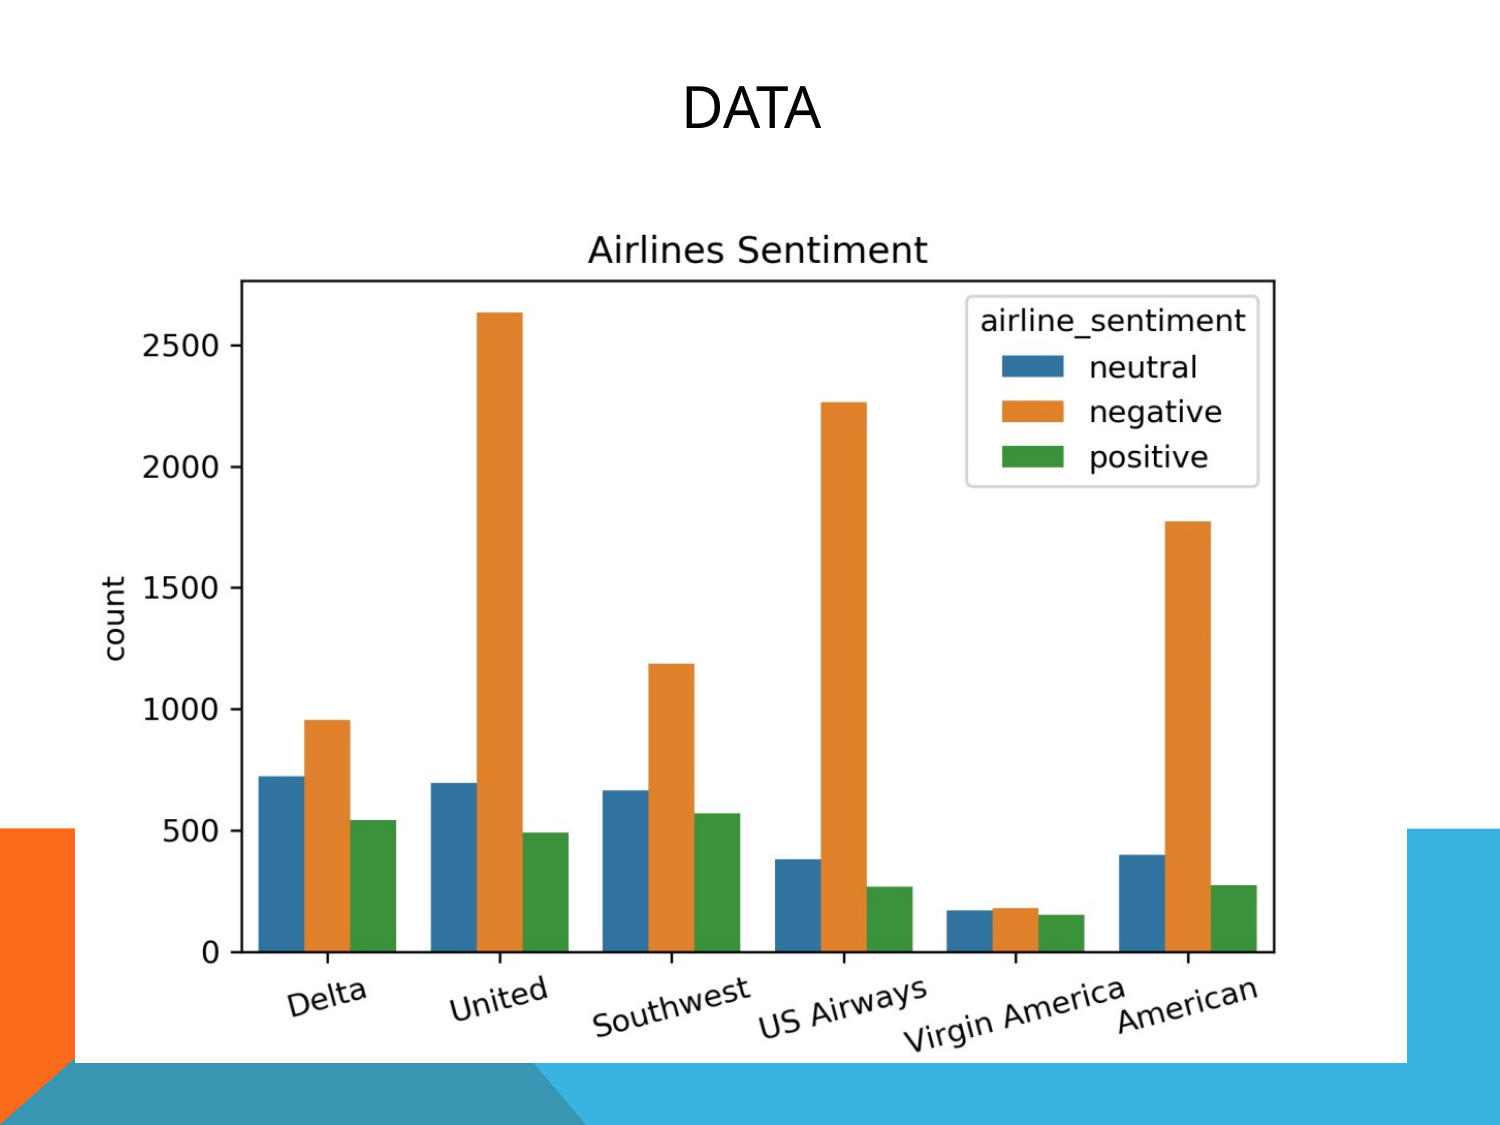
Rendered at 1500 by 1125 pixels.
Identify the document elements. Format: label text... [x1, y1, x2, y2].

title Data [135, 60, 1369, 150]
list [74, 174, 1407, 1063]
